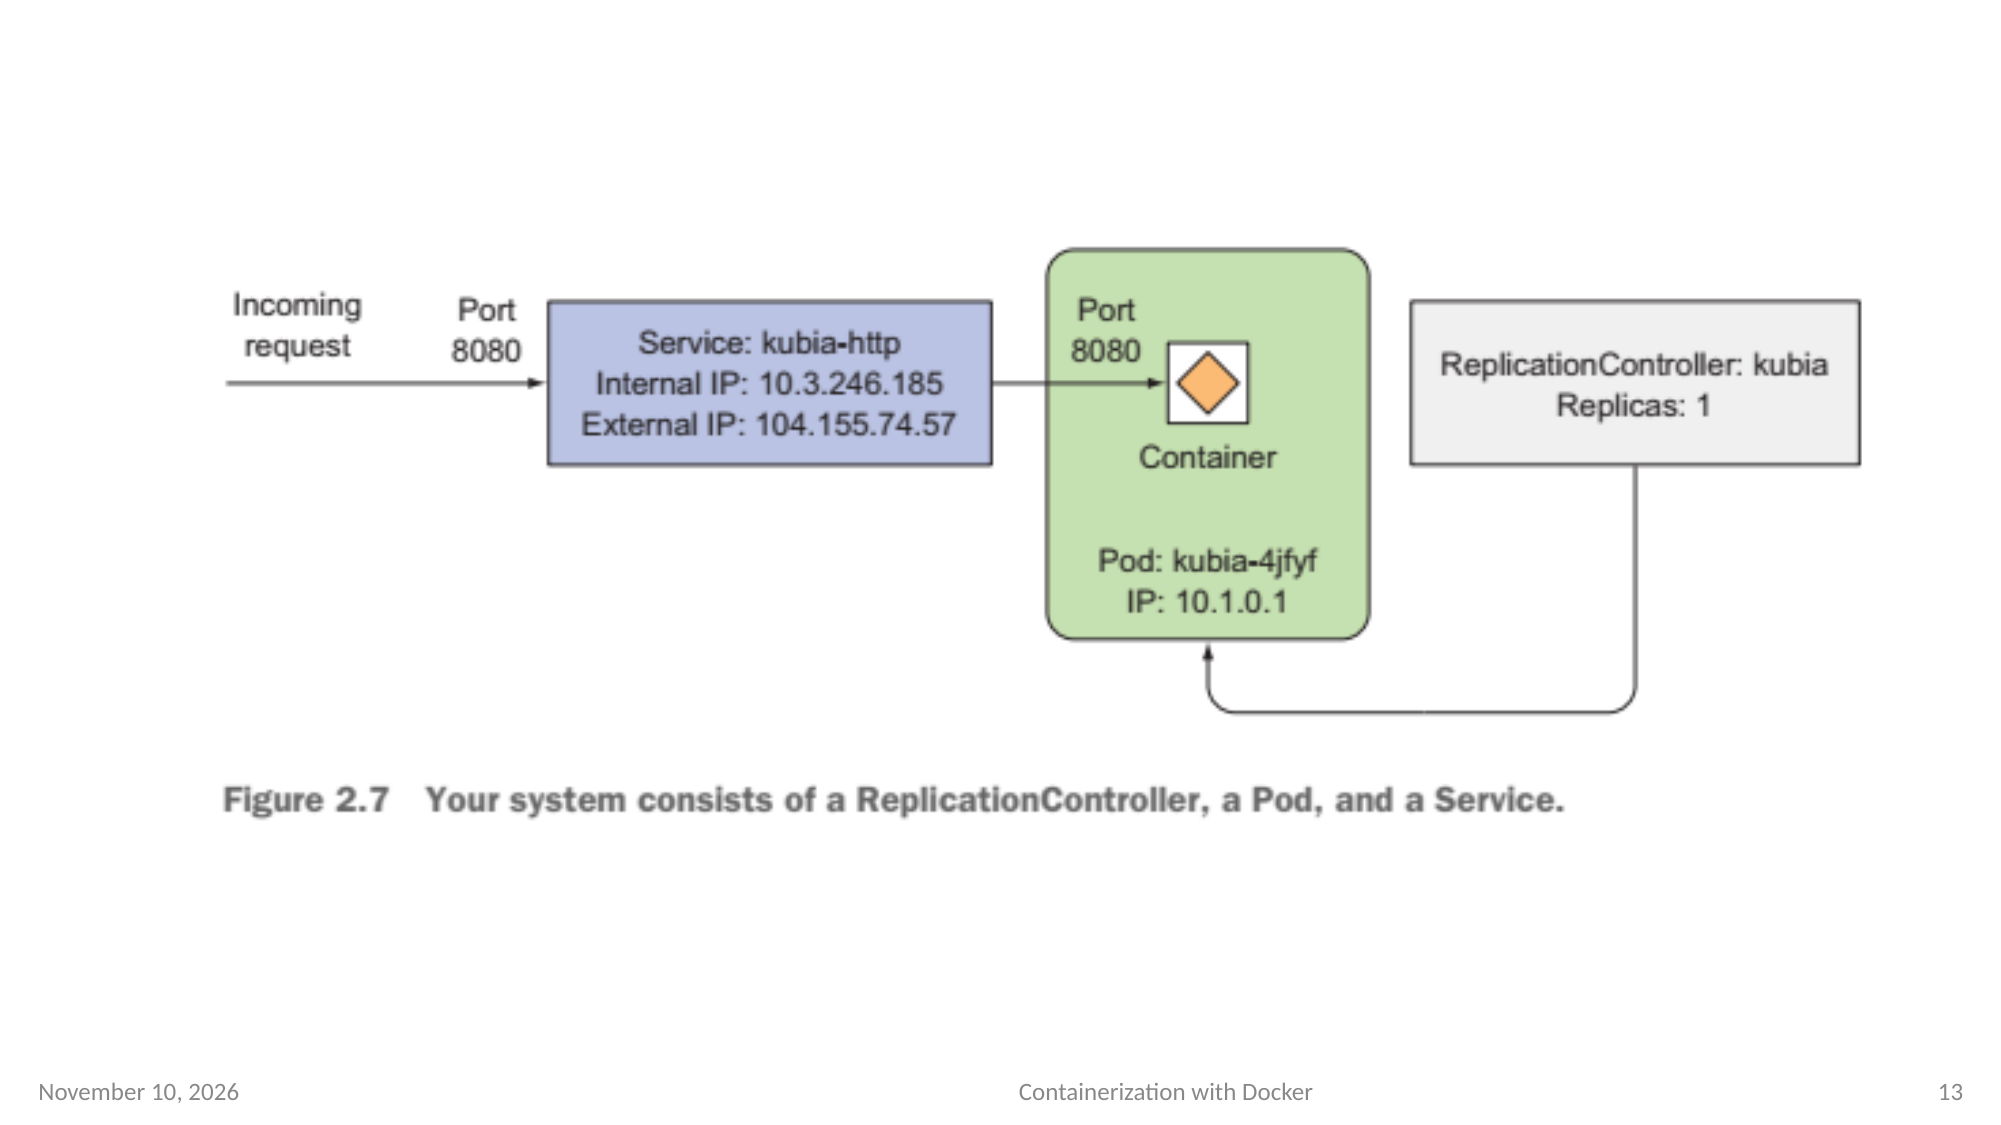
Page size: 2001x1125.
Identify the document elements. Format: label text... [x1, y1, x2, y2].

slide_number 13 [1859, 1060, 1979, 1121]
picture [201, 229, 1882, 837]
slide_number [23, 1060, 474, 1121]
footer Containerization with Docker [483, 1060, 1850, 1121]
